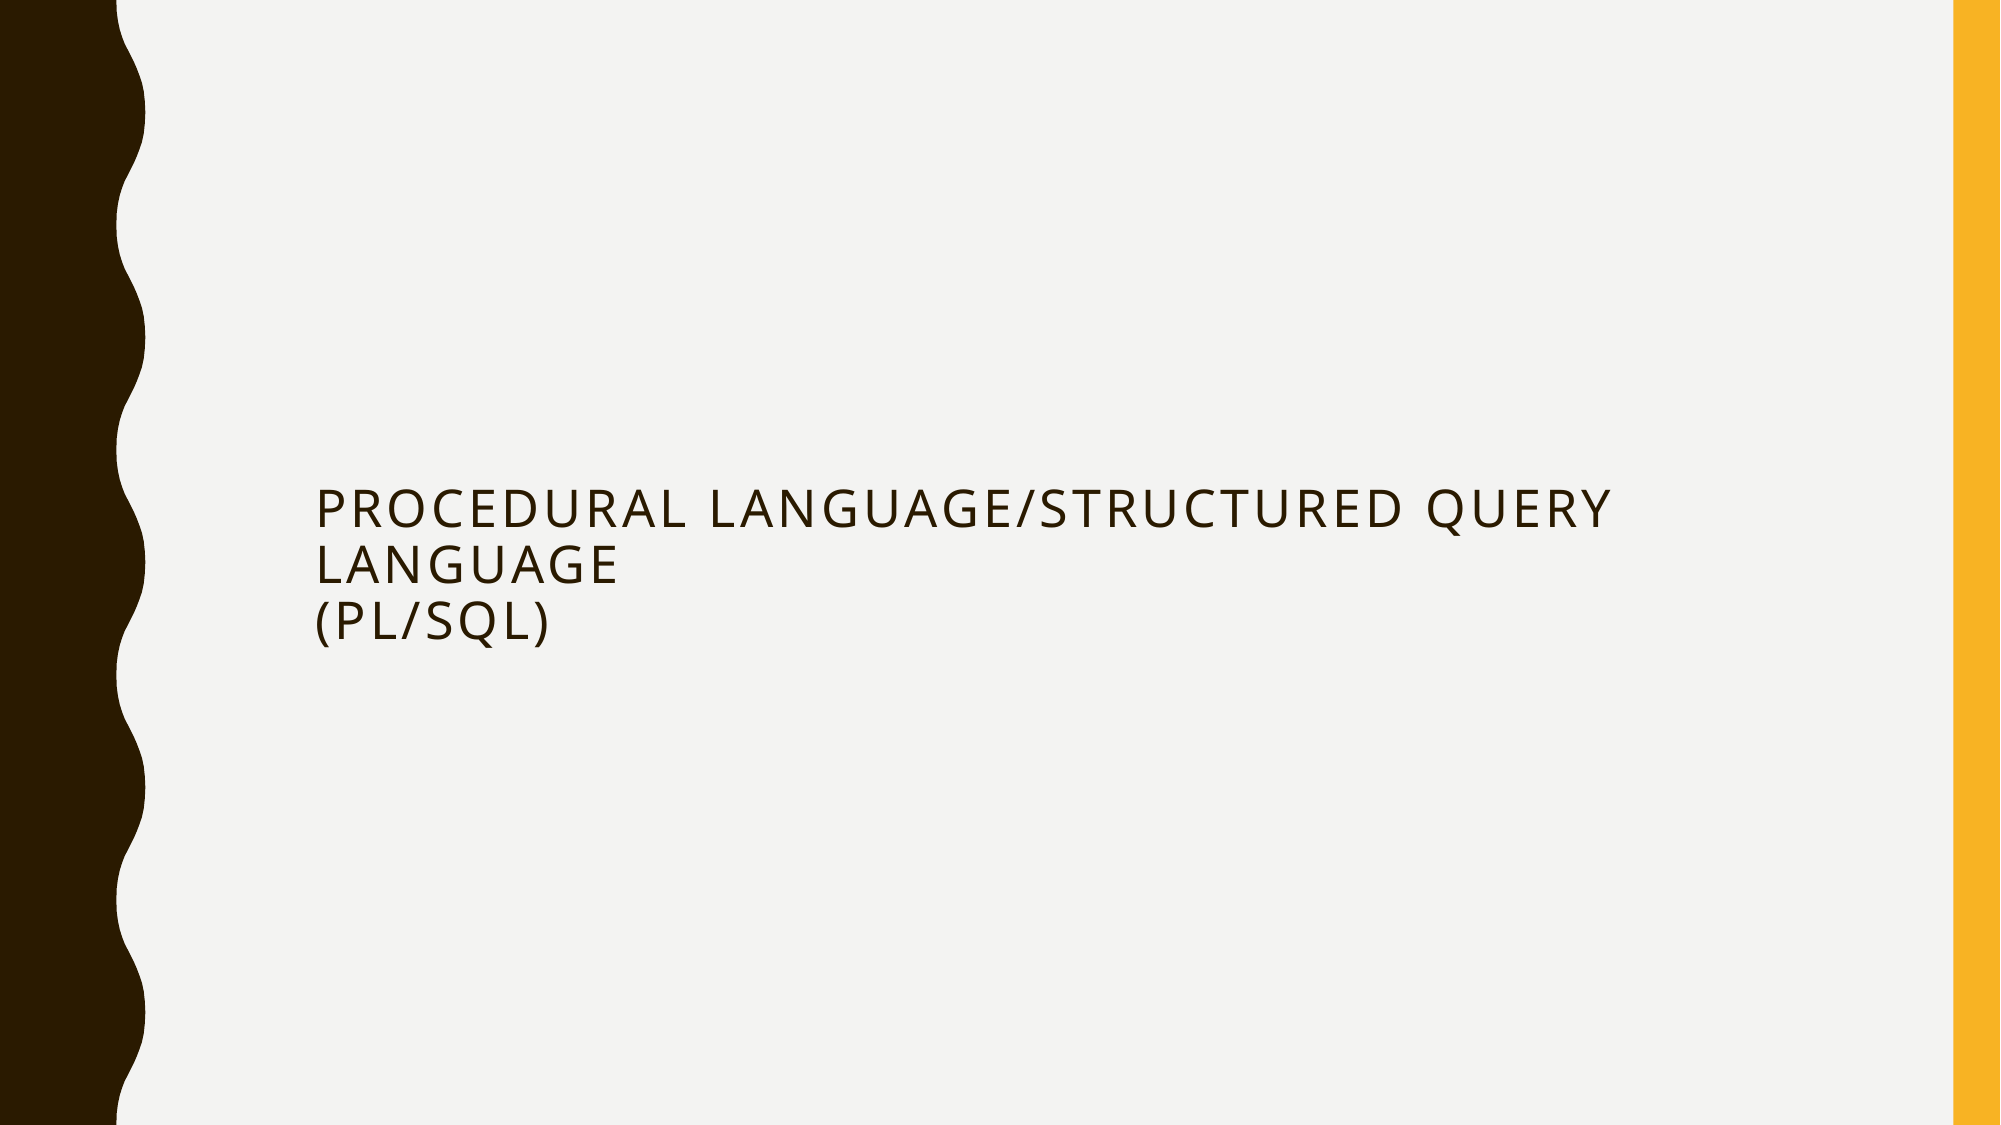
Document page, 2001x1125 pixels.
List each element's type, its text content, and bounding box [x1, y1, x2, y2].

title Procedural Language/Structured Query Language (PL/SQL) [300, 474, 1650, 663]
